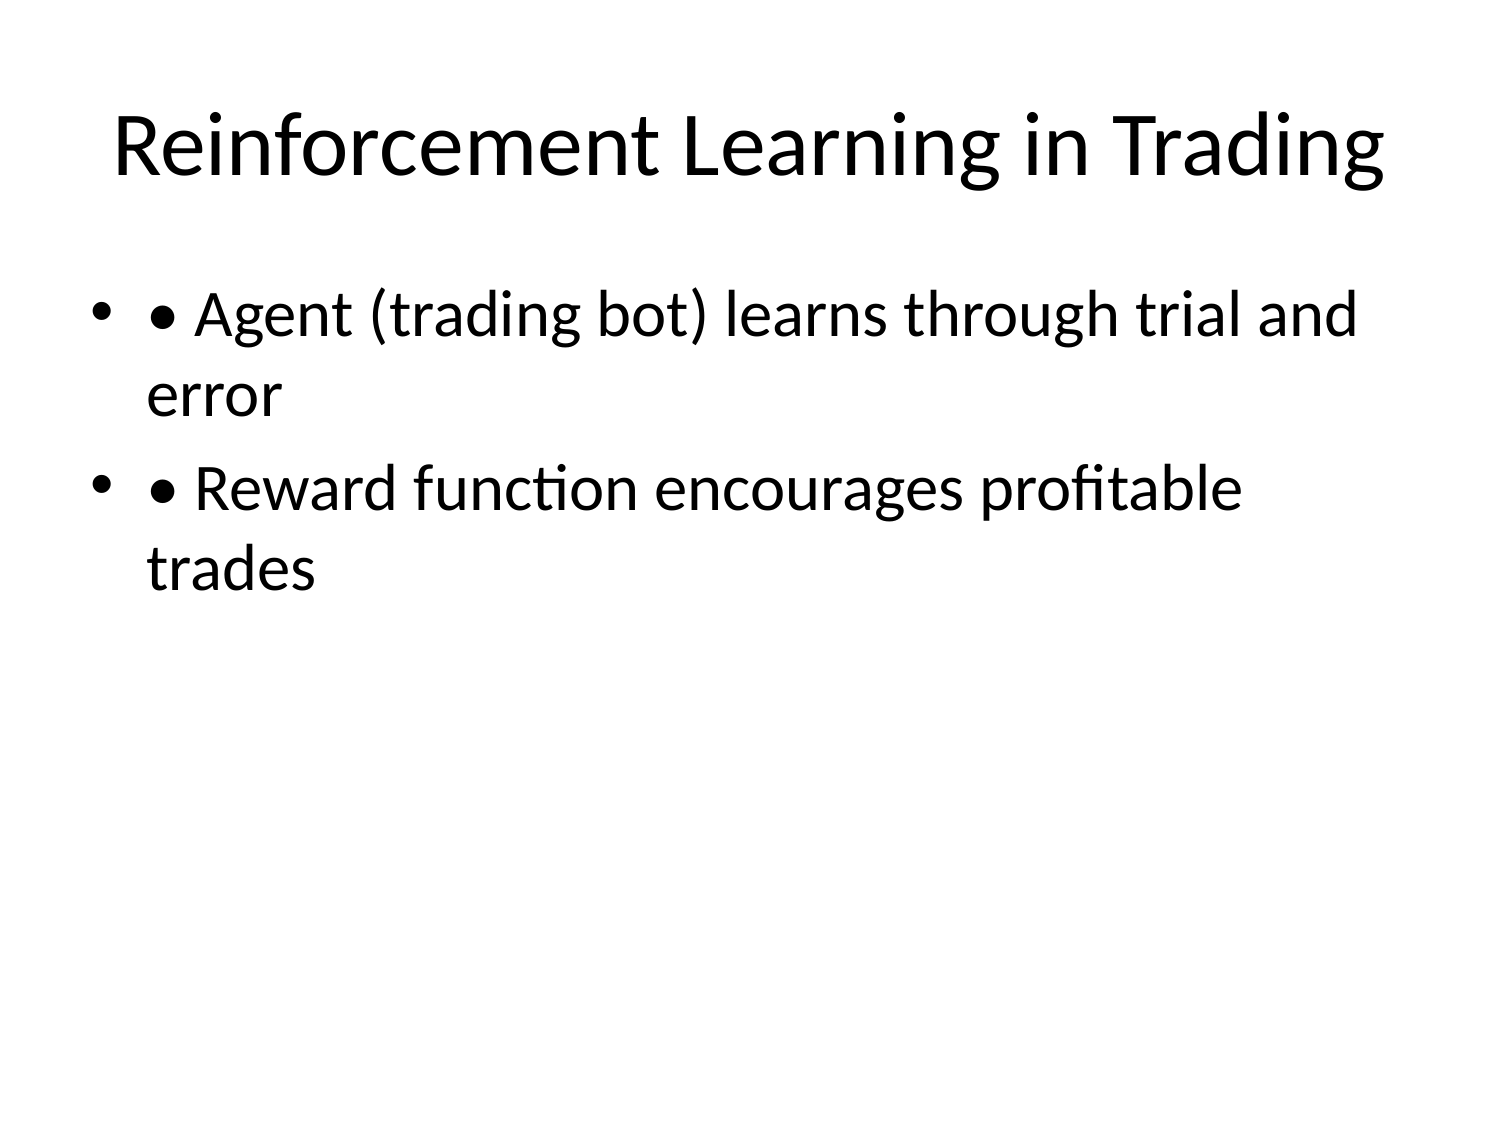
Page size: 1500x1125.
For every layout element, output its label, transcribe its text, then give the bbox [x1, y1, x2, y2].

list • Agent (trading bot) learns through trial and error • Reward function encourages profitable trades [75, 262, 1425, 1005]
title Reinforcement Learning in Trading [75, 45, 1425, 233]
